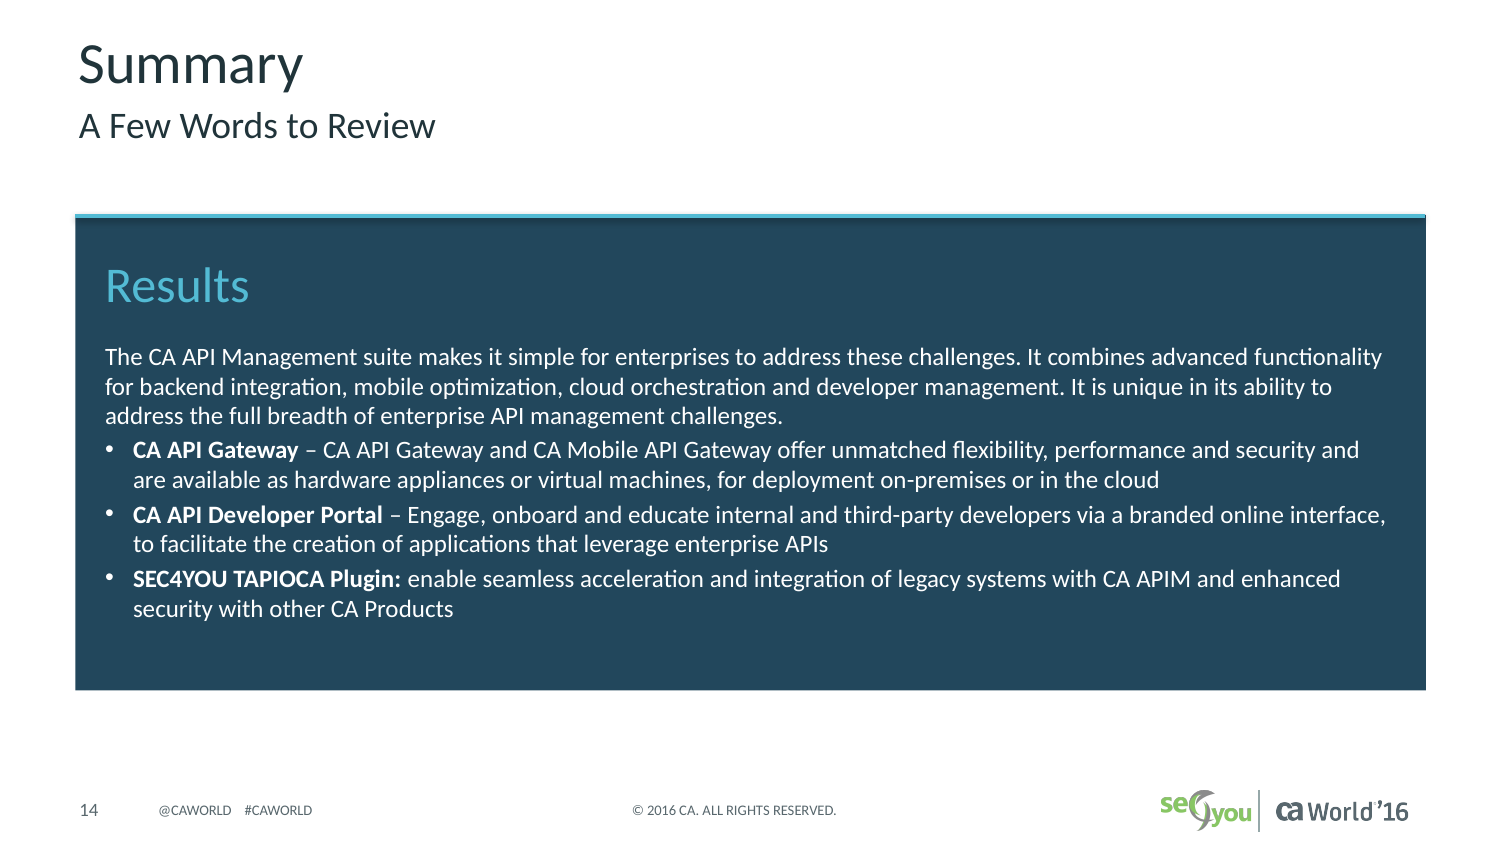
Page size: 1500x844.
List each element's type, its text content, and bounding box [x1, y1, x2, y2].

list The CA API Management suite makes it simple for enterprises to address these challenges. It combines advanced functionality for backend integration, mobile optimization, cloud orchestration and developer management. It is unique in its ability to address the full breadth of enterprise API management challenges. CA API Gateway – CA API Gateway and CA Mobile API Gateway offer unmatched flexibility, performance and security and are available as hardware appliances or virtual machines, for deployment on-premises or in the cloud CA API Developer Portal – Engage, onboard and educate internal and third-party developers via a branded online interface, to facilitate the creation of applications that leverage enterprise APIs SEC4YOU TAPIOCA Plugin: enable seamless acceleration and integration of legacy systems with CA APIM and enhanced security with other CA Products [90, 332, 1414, 669]
list A Few Words to Review [63, 106, 1414, 149]
picture [1161, 790, 1252, 831]
picture [1272, 797, 1413, 825]
list Results [90, 245, 1400, 332]
title Summary [63, 25, 1414, 106]
